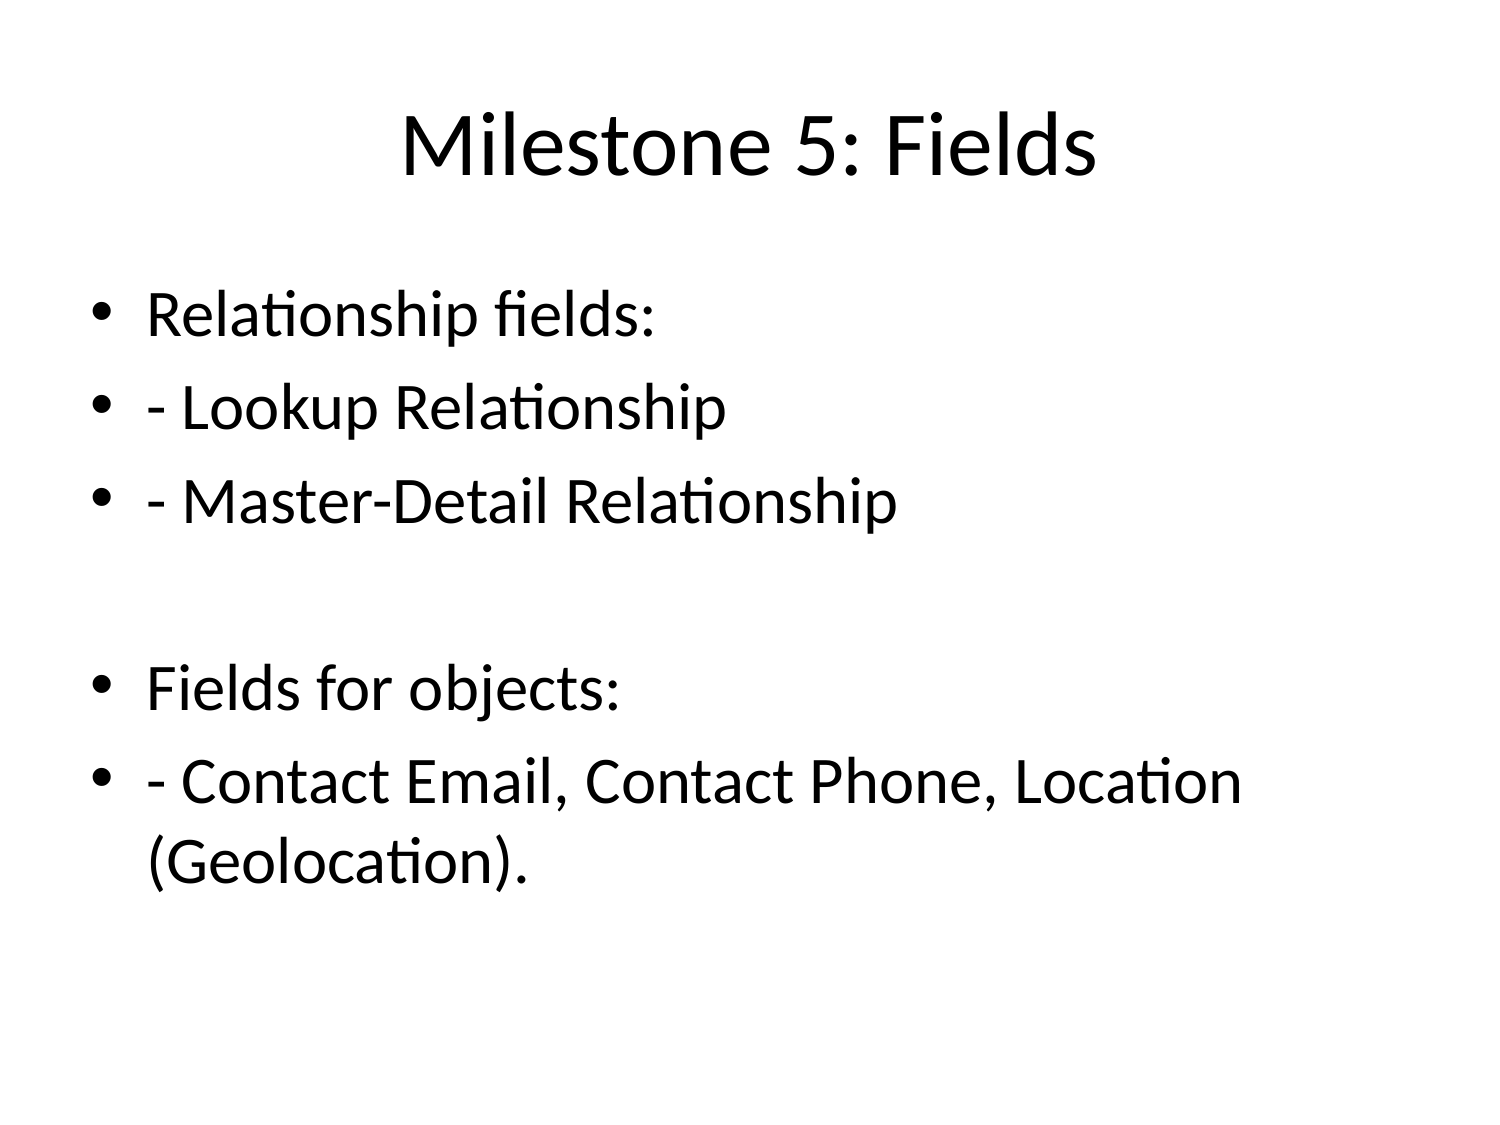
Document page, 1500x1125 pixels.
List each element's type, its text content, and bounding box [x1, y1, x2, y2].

title Milestone 5: Fields [75, 45, 1425, 233]
list Relationship fields: - Lookup Relationship - Master-Detail Relationship Fields for objects: - Contact Email, Contact Phone, Location (Geolocation). [75, 262, 1425, 1005]
